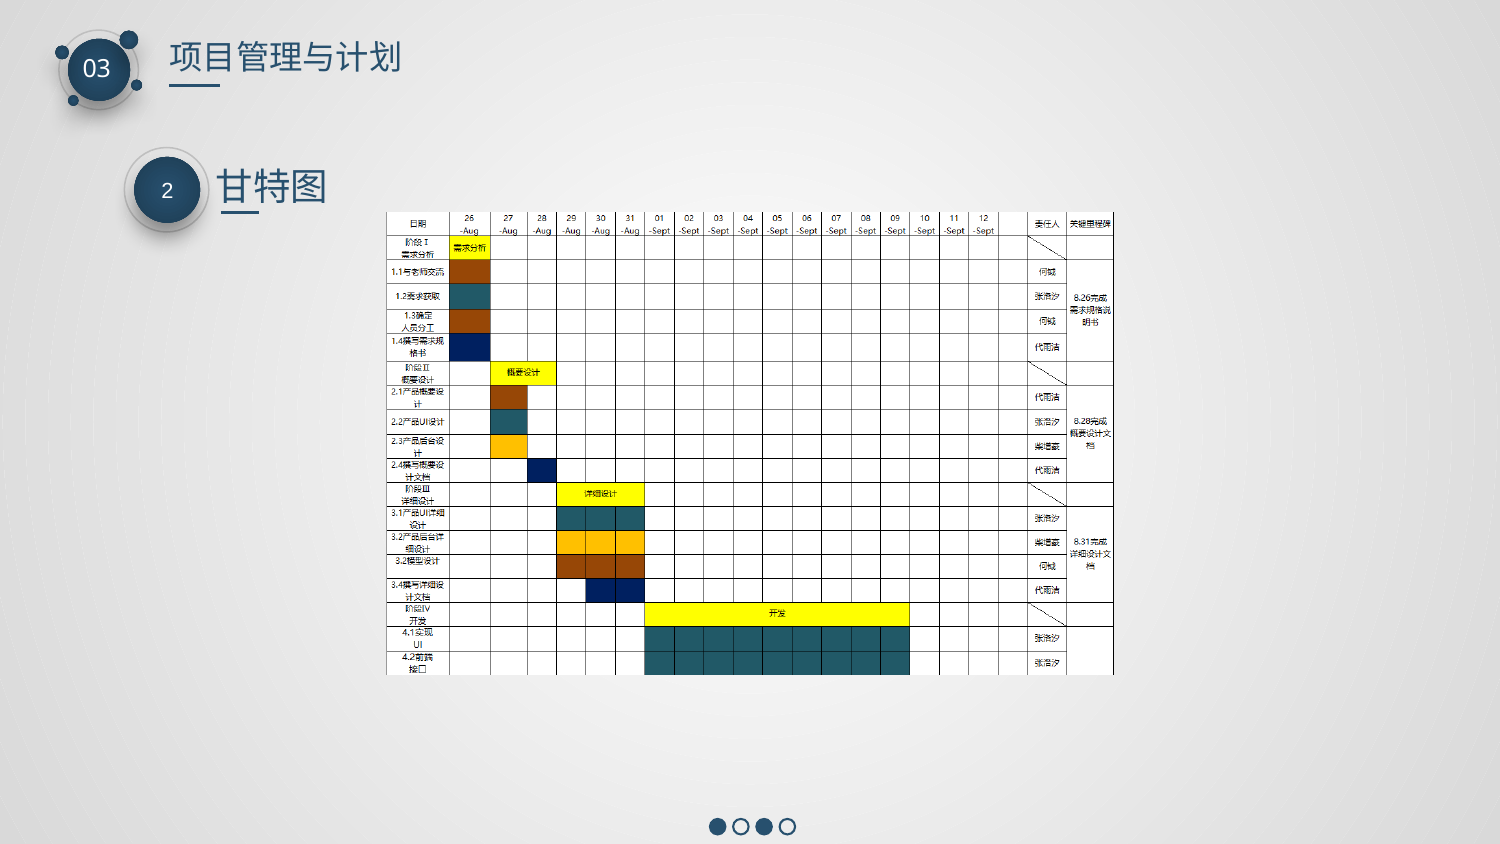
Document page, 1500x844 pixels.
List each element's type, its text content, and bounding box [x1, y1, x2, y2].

text_box 03 [67, 45, 126, 91]
text_box 甘特图 [209, 155, 344, 216]
text_box 项目管理与计划 [155, 28, 418, 84]
picture [386, 212, 1114, 675]
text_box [124, 147, 209, 232]
